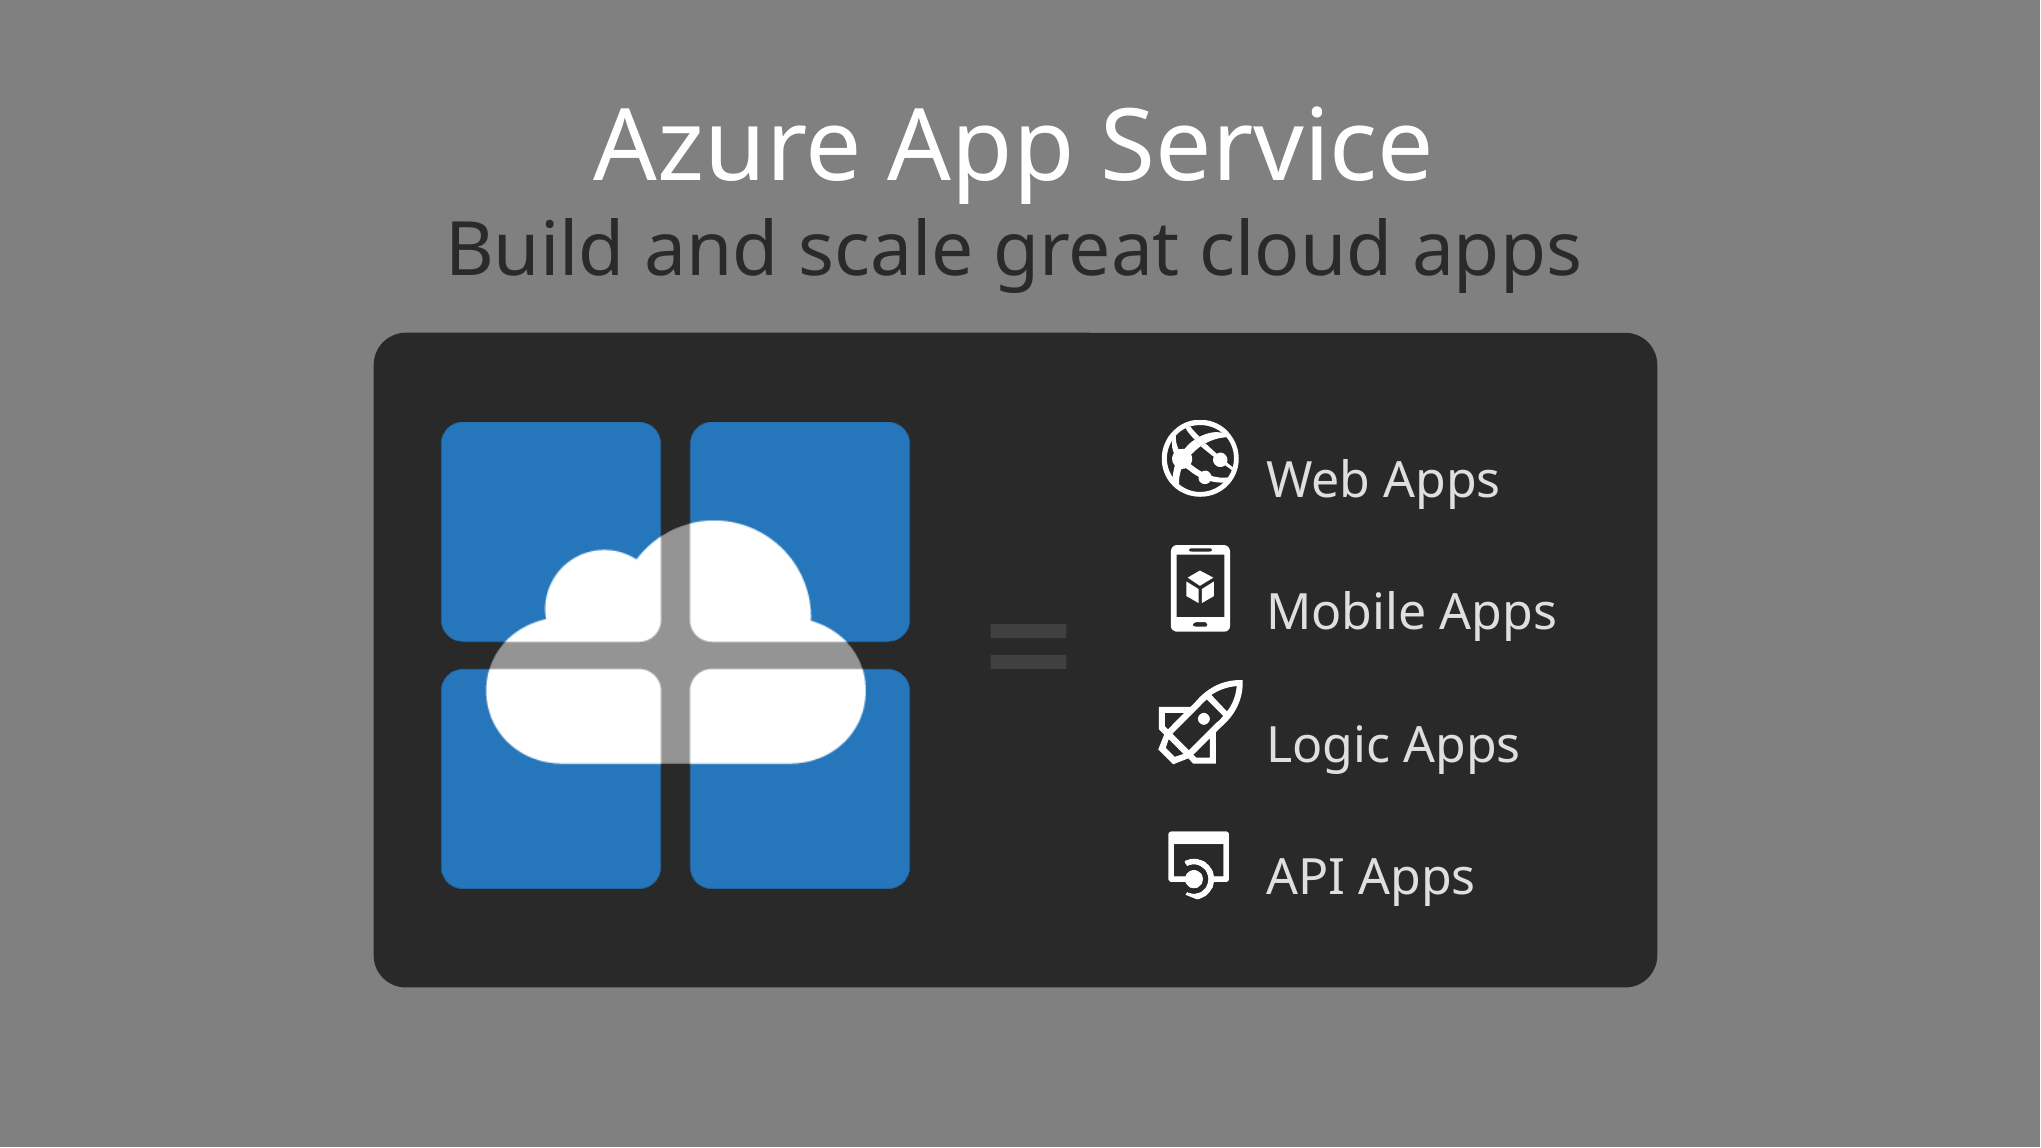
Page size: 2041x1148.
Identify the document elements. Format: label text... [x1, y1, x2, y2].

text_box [1157, 363, 1584, 935]
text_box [990, 623, 1067, 670]
picture [438, 418, 912, 892]
text_box [372, 331, 1659, 989]
text_box Azure App Service Build and scale great cloud apps [86, 73, 1942, 224]
